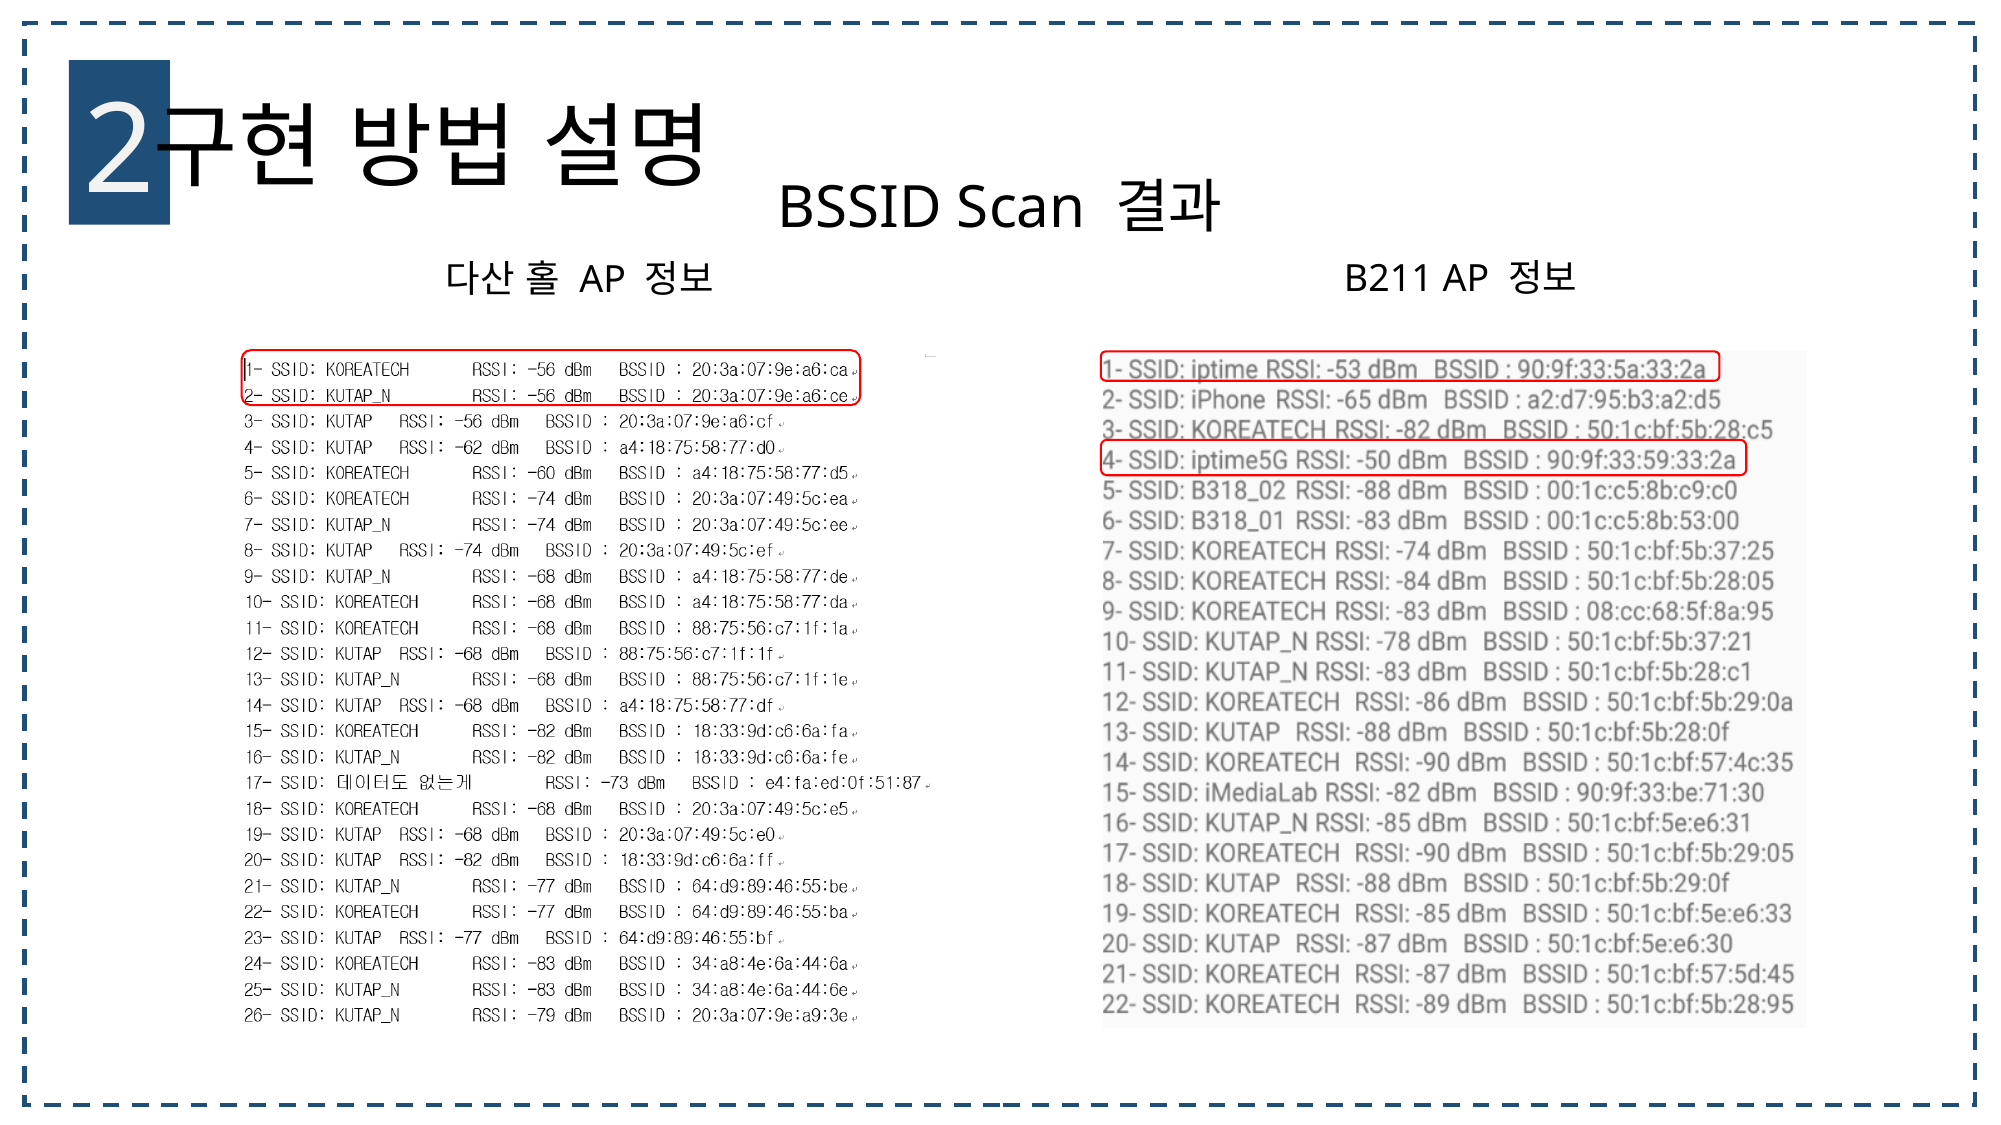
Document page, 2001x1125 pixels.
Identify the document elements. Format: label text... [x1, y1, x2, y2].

picture [1103, 350, 1807, 1028]
text_box [1099, 440, 1103, 476]
text_box BSSID Scan 결과 [300, 161, 1700, 247]
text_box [241, 247, 936, 1028]
text_box B211 AP 정보 [1307, 246, 1614, 306]
text_box [23, 22, 1976, 1106]
text_box [1099, 351, 1103, 382]
